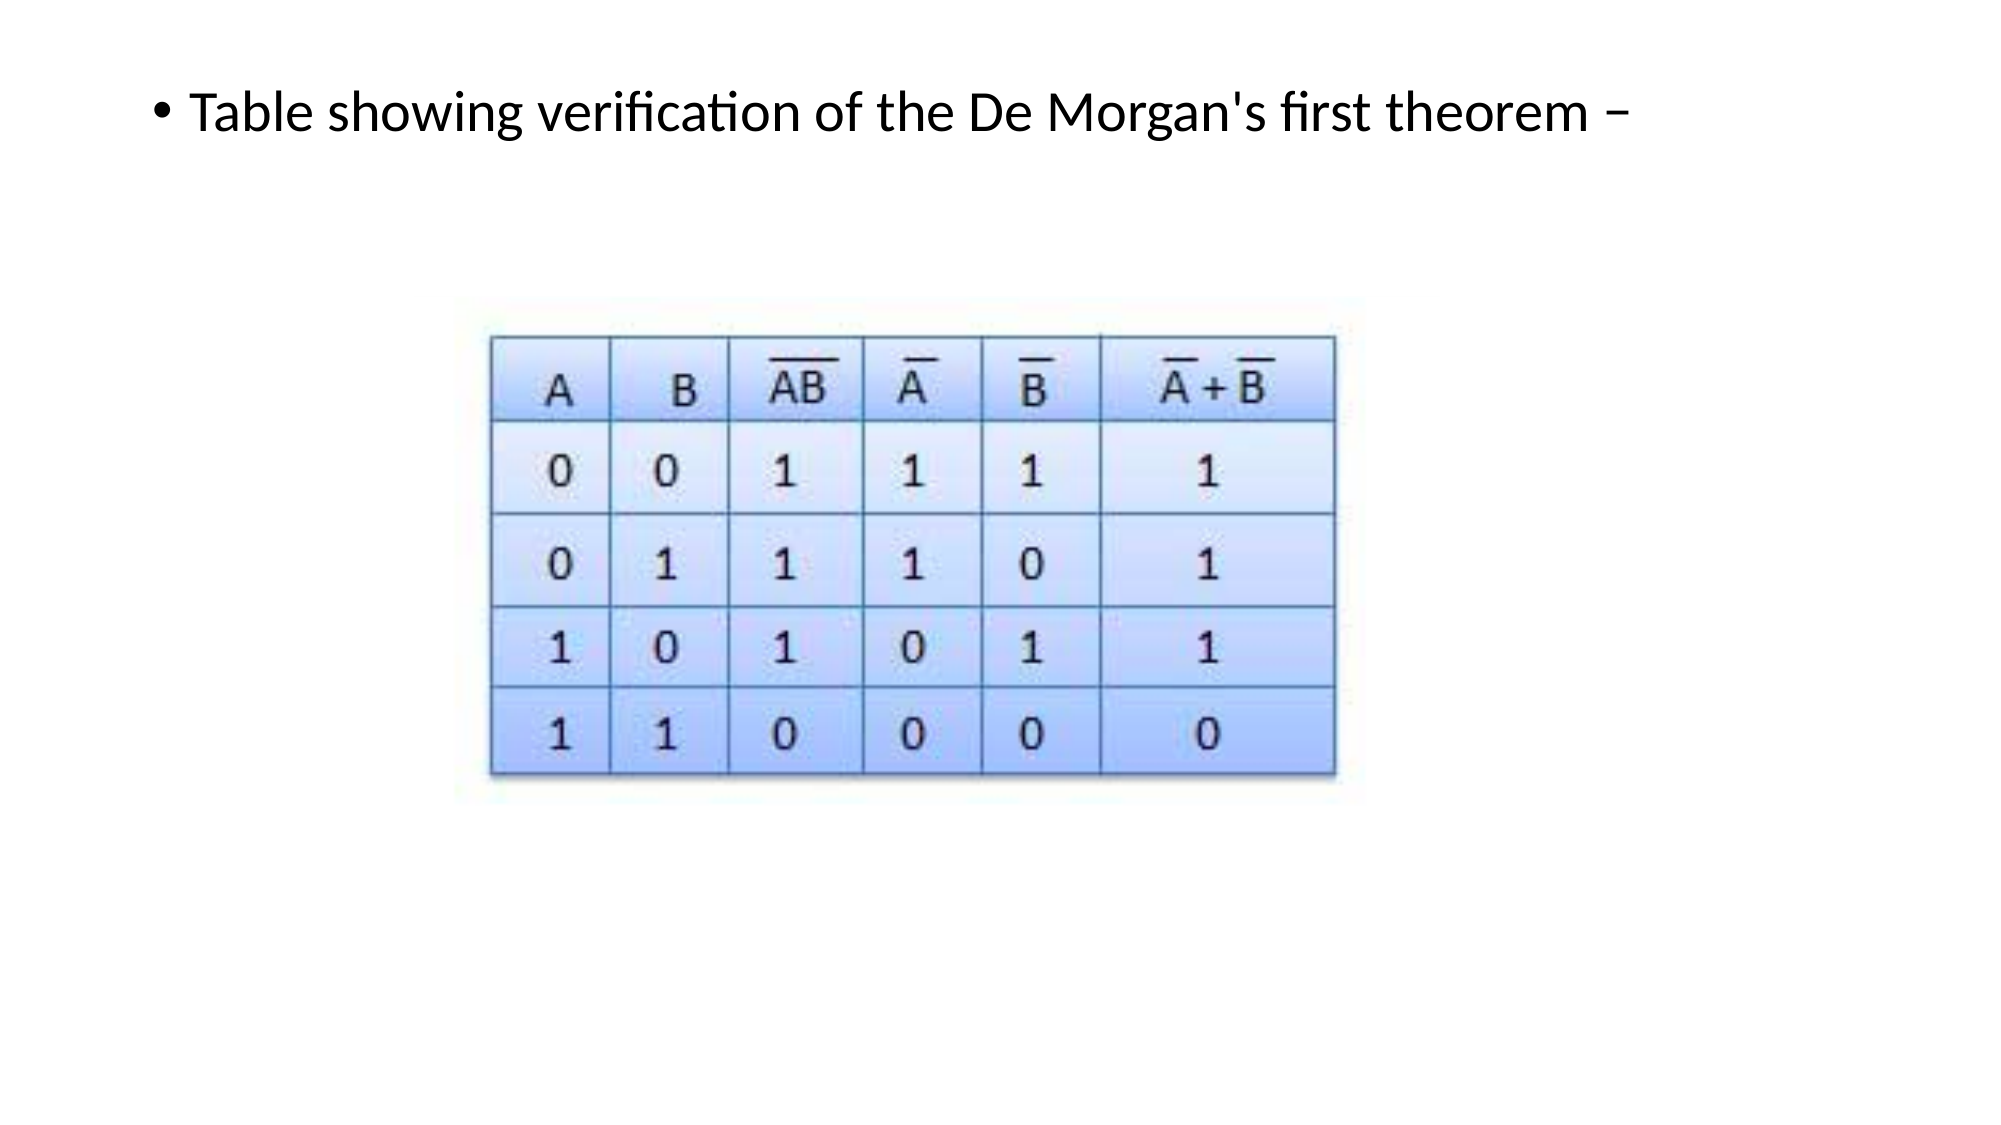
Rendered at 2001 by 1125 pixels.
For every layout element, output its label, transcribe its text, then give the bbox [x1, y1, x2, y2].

list Table showing verification of the De Morgan's first theorem − [137, 74, 1863, 1014]
picture [414, 295, 1440, 866]
